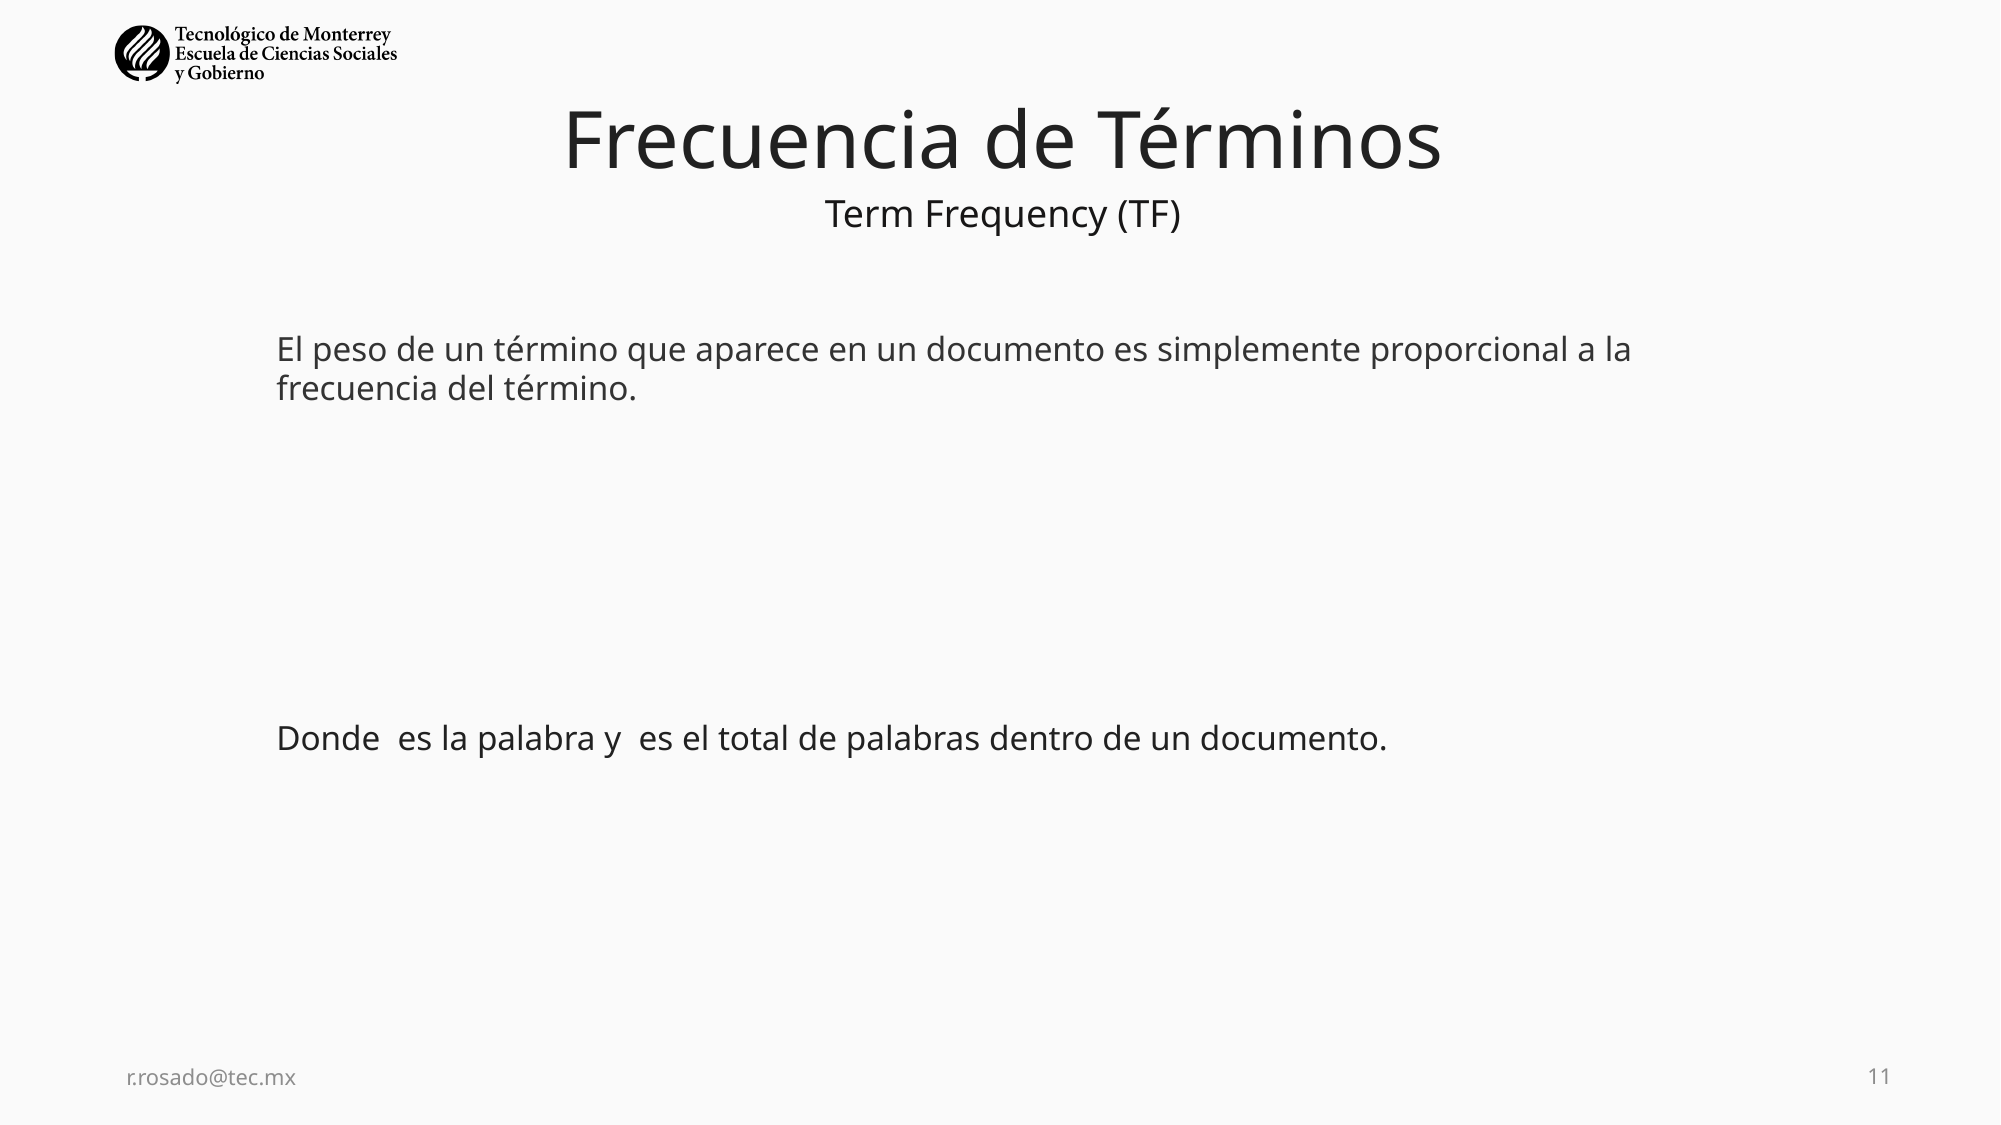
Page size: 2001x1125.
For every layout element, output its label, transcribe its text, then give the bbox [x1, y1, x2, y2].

footer r.rosado@tec.mx [111, 1029, 1260, 1125]
title Frecuencia de Términos [114, 76, 1892, 182]
slide_number 11 [1852, 1029, 1912, 1125]
text_box Term Frequency (TF) [114, 182, 1892, 243]
picture [111, 24, 399, 84]
